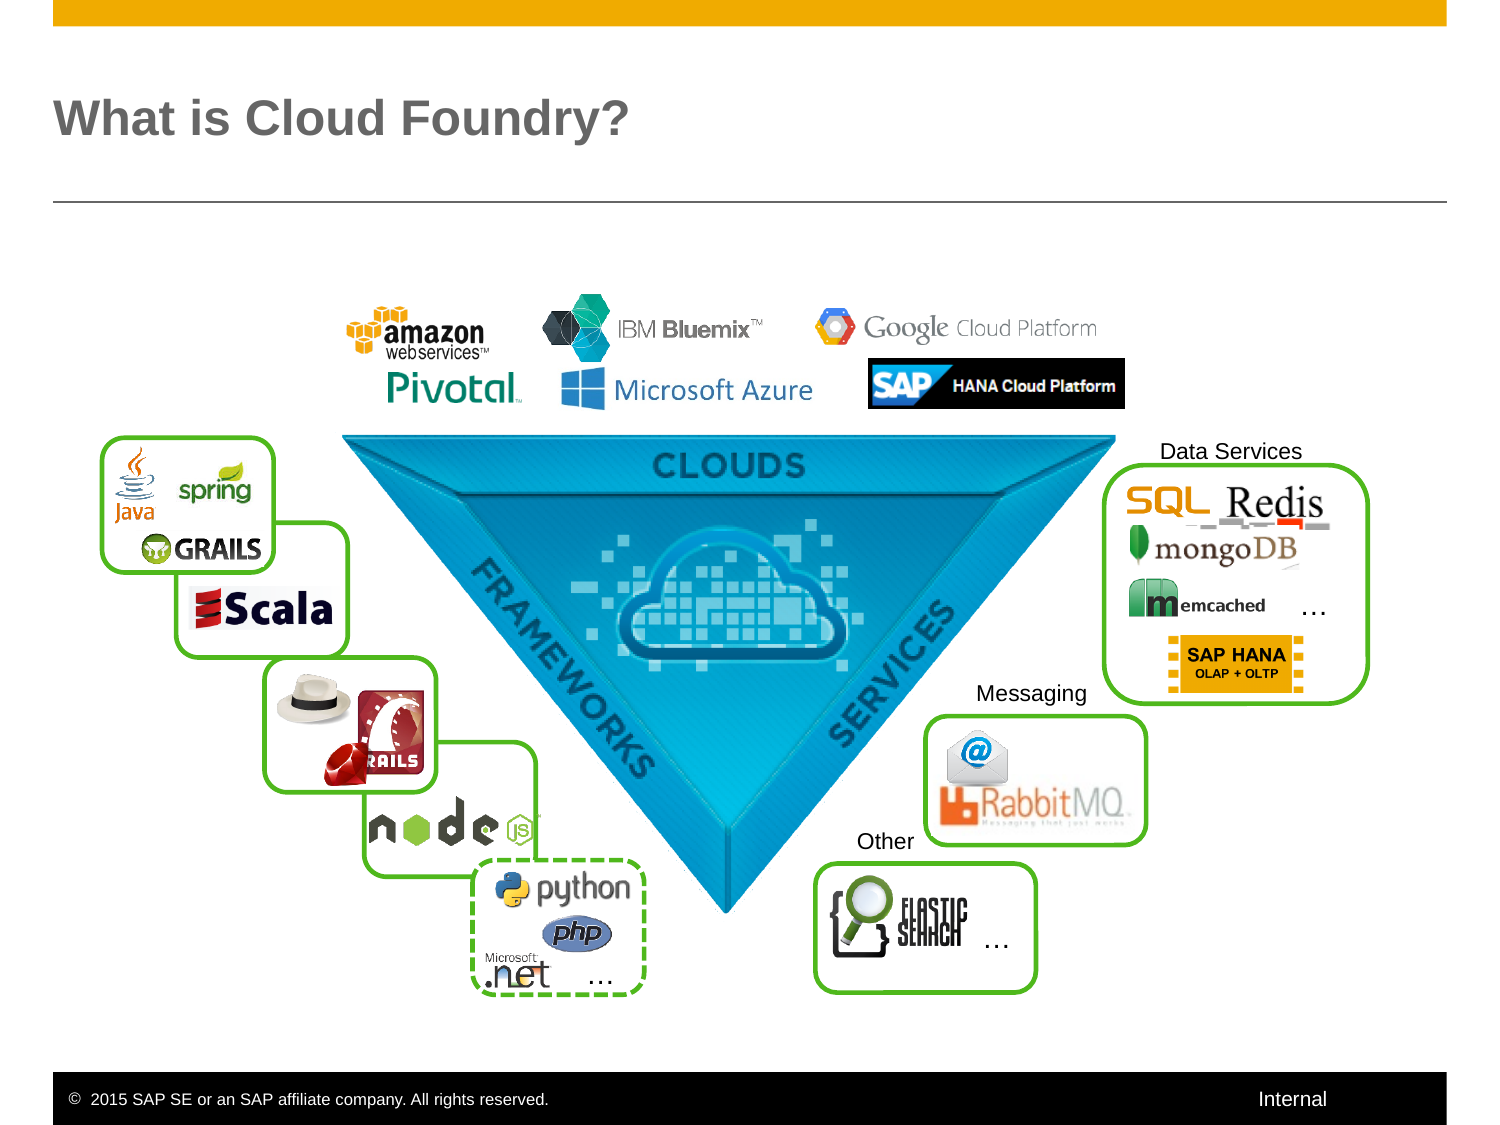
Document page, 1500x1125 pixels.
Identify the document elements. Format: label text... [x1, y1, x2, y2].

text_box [289, 423, 1176, 936]
picture [557, 365, 816, 411]
picture [338, 298, 496, 364]
text_box [815, 946, 1036, 993]
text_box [1103, 436, 1369, 705]
picture [814, 307, 1097, 345]
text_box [101, 437, 274, 573]
picture [826, 865, 970, 967]
picture [868, 358, 1125, 409]
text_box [472, 859, 645, 996]
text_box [264, 657, 437, 793]
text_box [363, 741, 541, 878]
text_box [925, 678, 1147, 846]
picture [387, 371, 522, 404]
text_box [175, 522, 349, 658]
text_box … [982, 946, 1012, 954]
title What is Cloud Foundry? [53, 53, 1447, 178]
picture [538, 289, 767, 364]
